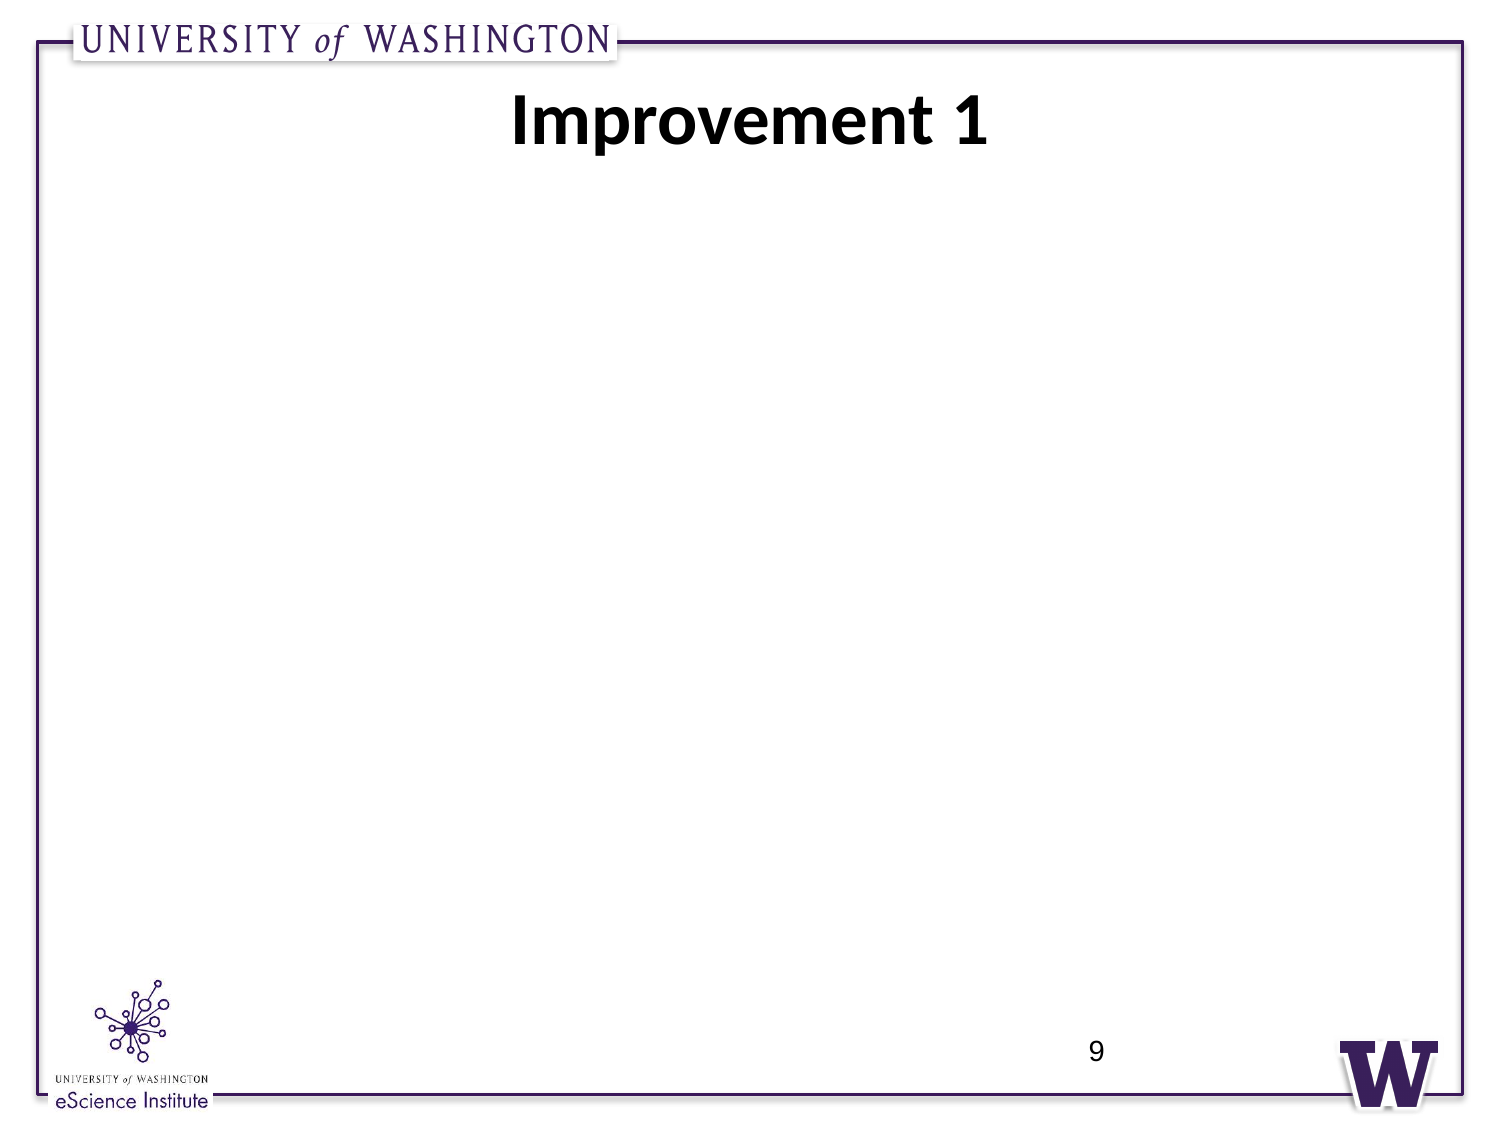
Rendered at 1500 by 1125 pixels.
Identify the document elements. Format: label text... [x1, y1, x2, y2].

picture [81, 24, 609, 61]
picture [1340, 1041, 1438, 1107]
title Improvement 1 [75, 62, 1425, 200]
slide_number 9 [1073, 1025, 1300, 1085]
picture [48, 978, 213, 1113]
